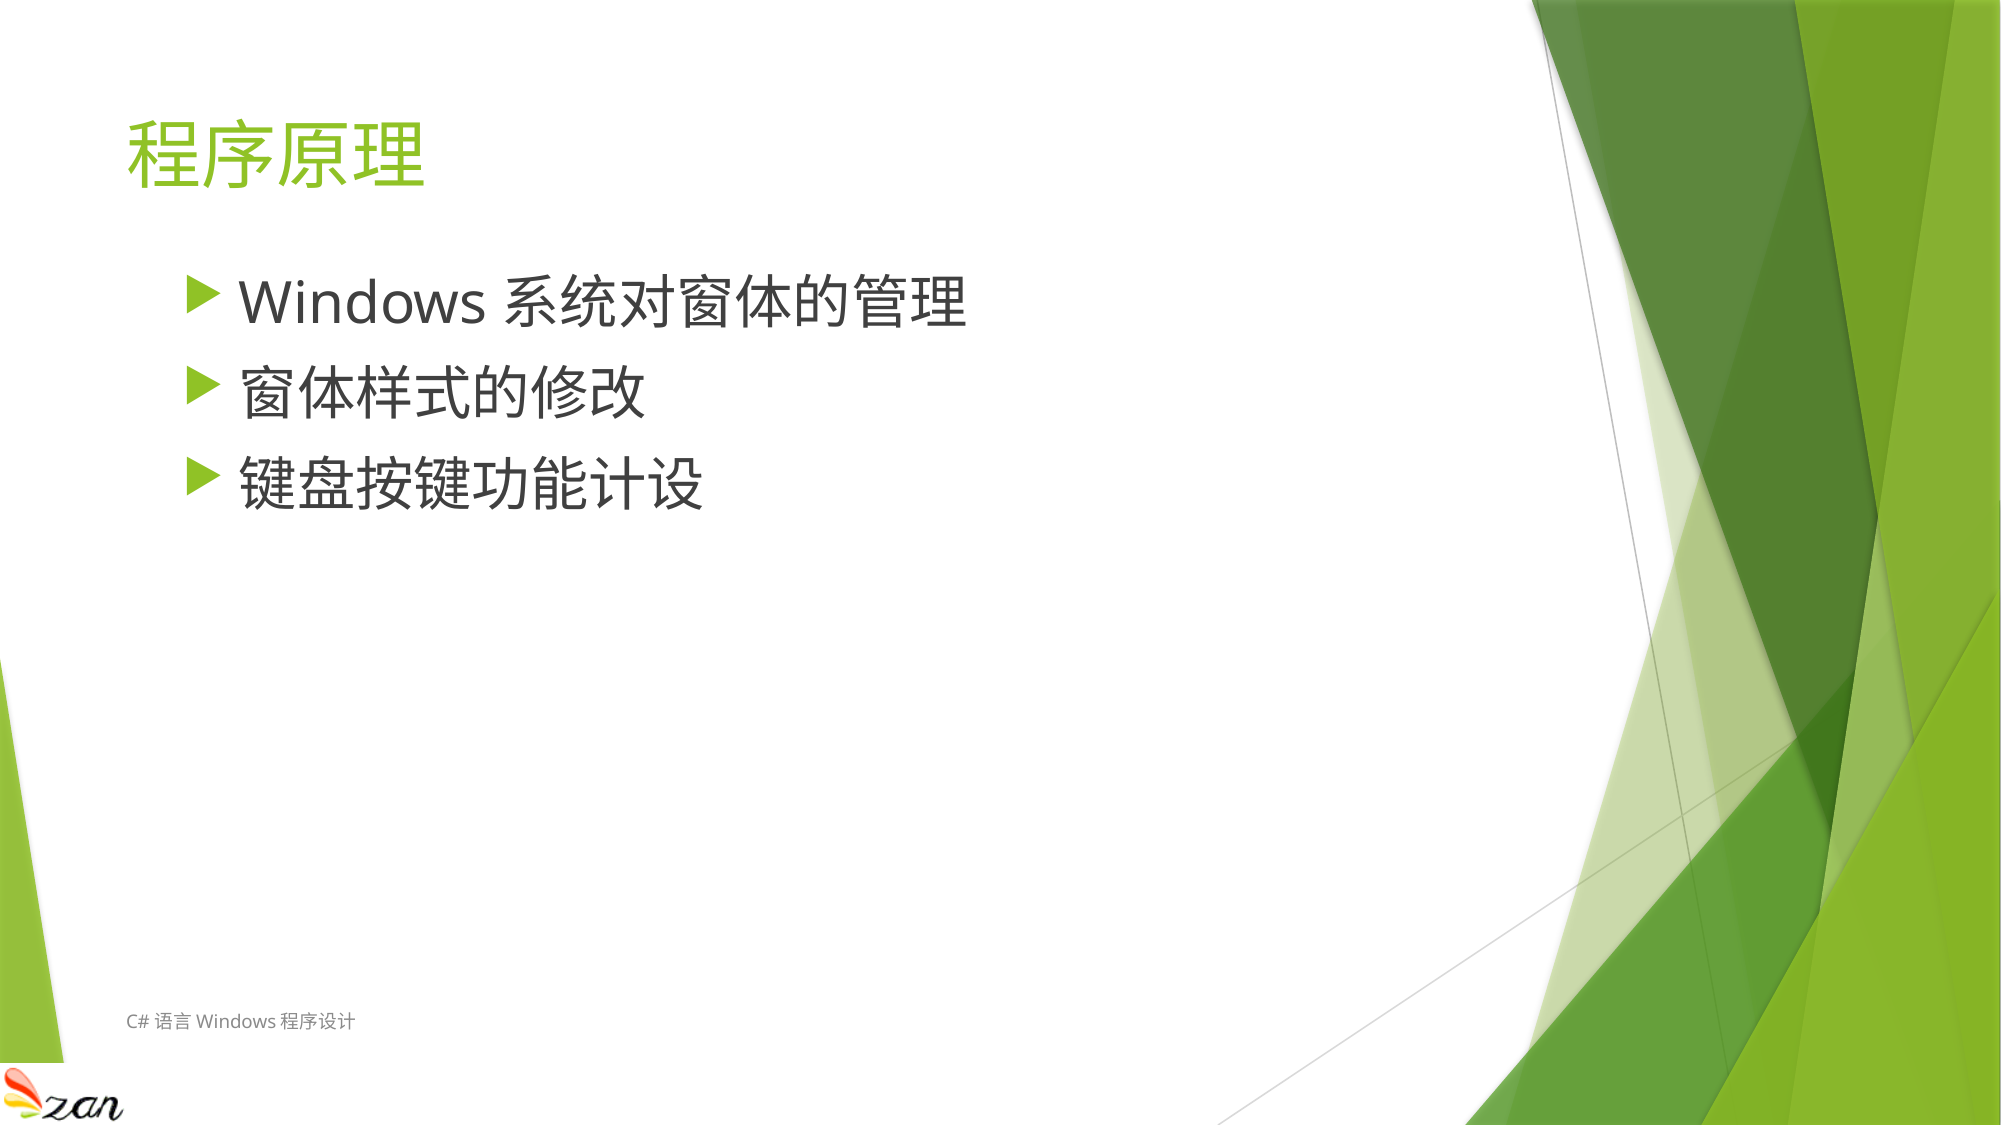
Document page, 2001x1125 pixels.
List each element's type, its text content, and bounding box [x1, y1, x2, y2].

footer C#语言Windows程序设计 [111, 991, 1145, 1051]
picture [0, 1063, 128, 1125]
title 程序原理 [111, 99, 1522, 317]
list Windows系统对窗体的管理 窗体样式的修改 键盘按键功能计设 [167, 258, 1457, 598]
